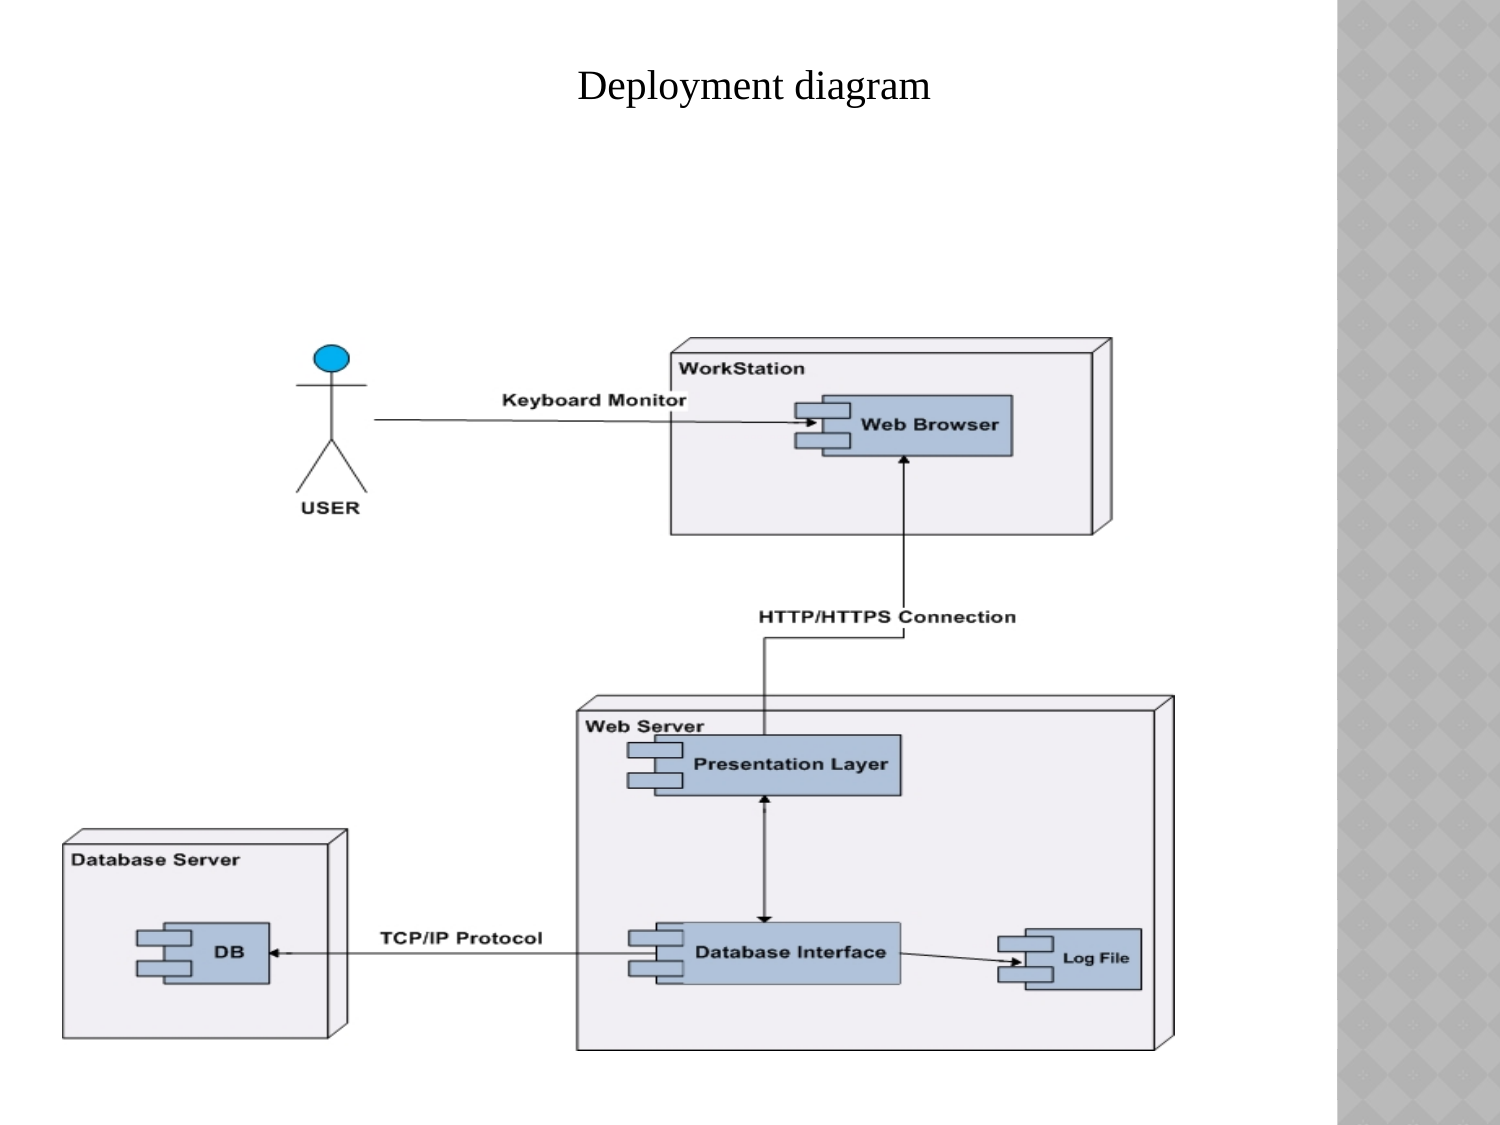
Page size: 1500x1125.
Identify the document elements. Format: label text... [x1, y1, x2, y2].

text_box Deployment diagram [562, 50, 1013, 115]
picture [61, 336, 1176, 1052]
